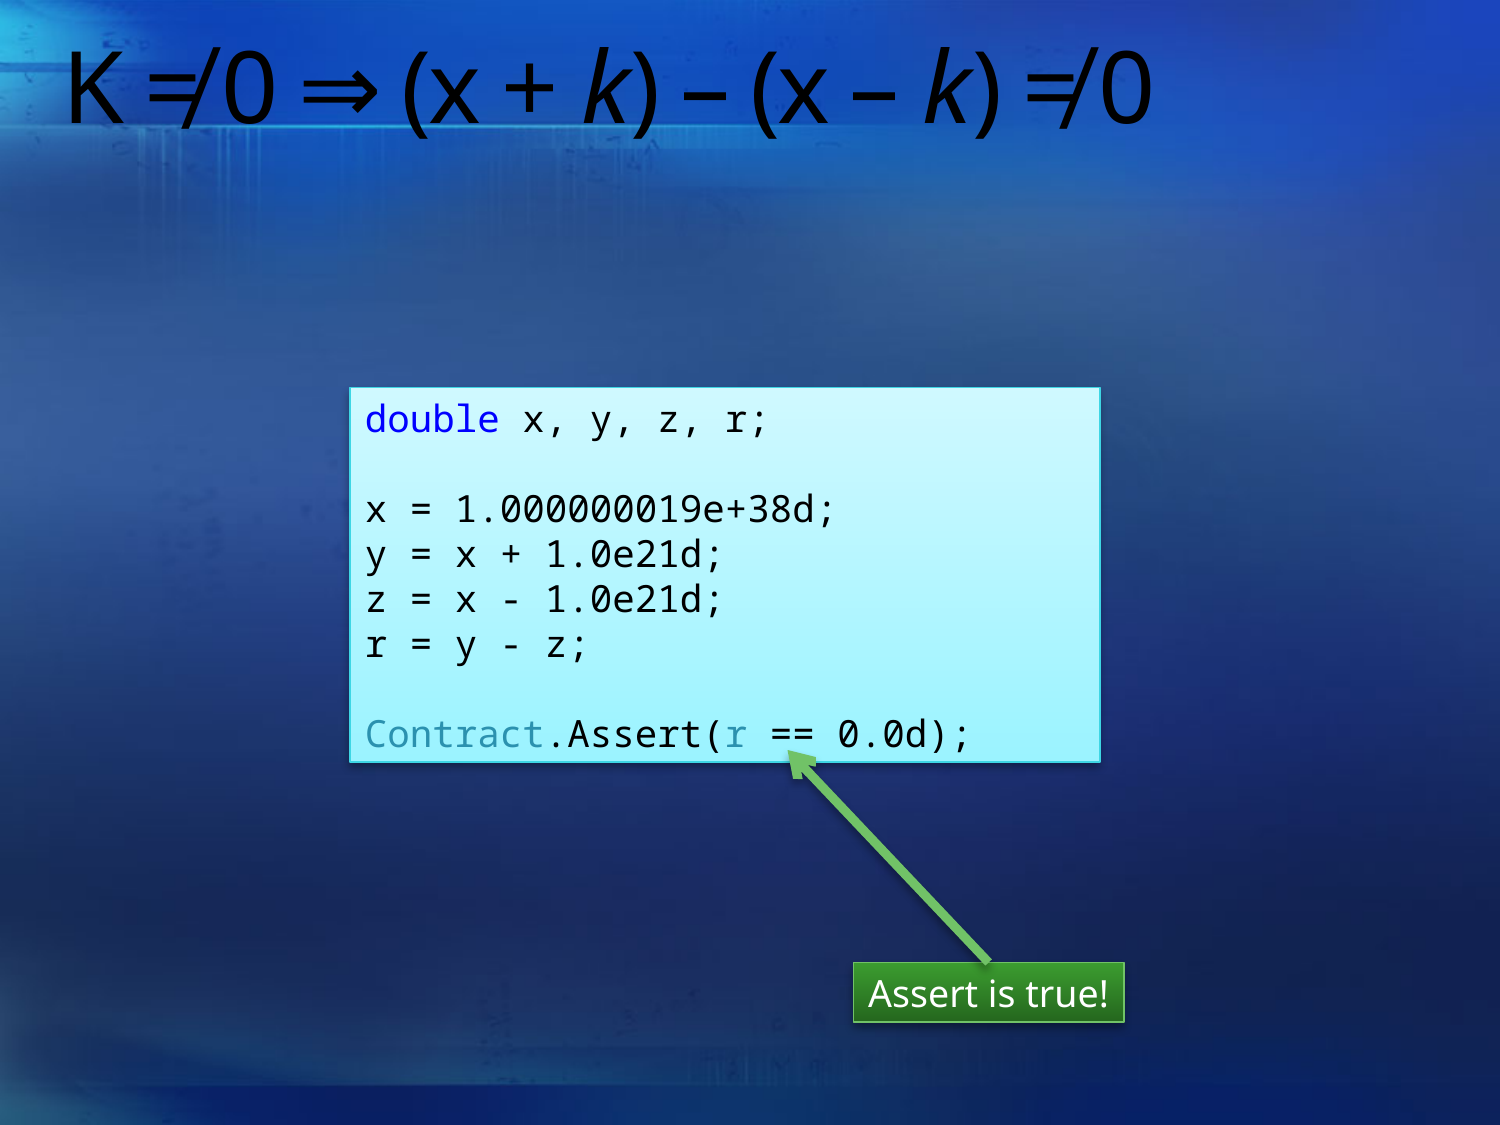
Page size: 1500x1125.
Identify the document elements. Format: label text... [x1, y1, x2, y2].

text_box Assert is true! [853, 962, 1125, 1023]
text_box double x, y, z, r; x = 1.000000019e+38d; y = x + 1.0e21d; z = x - 1.0e21d; r = y - z; Contract.Assert(r == 0.0d); [349, 387, 1101, 763]
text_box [787, 749, 989, 963]
title K ≠ 0 ⇒ (x + k) – (x – k) ≠ 0 [62, 37, 1438, 147]
picture [0, 0, 1500, 1125]
